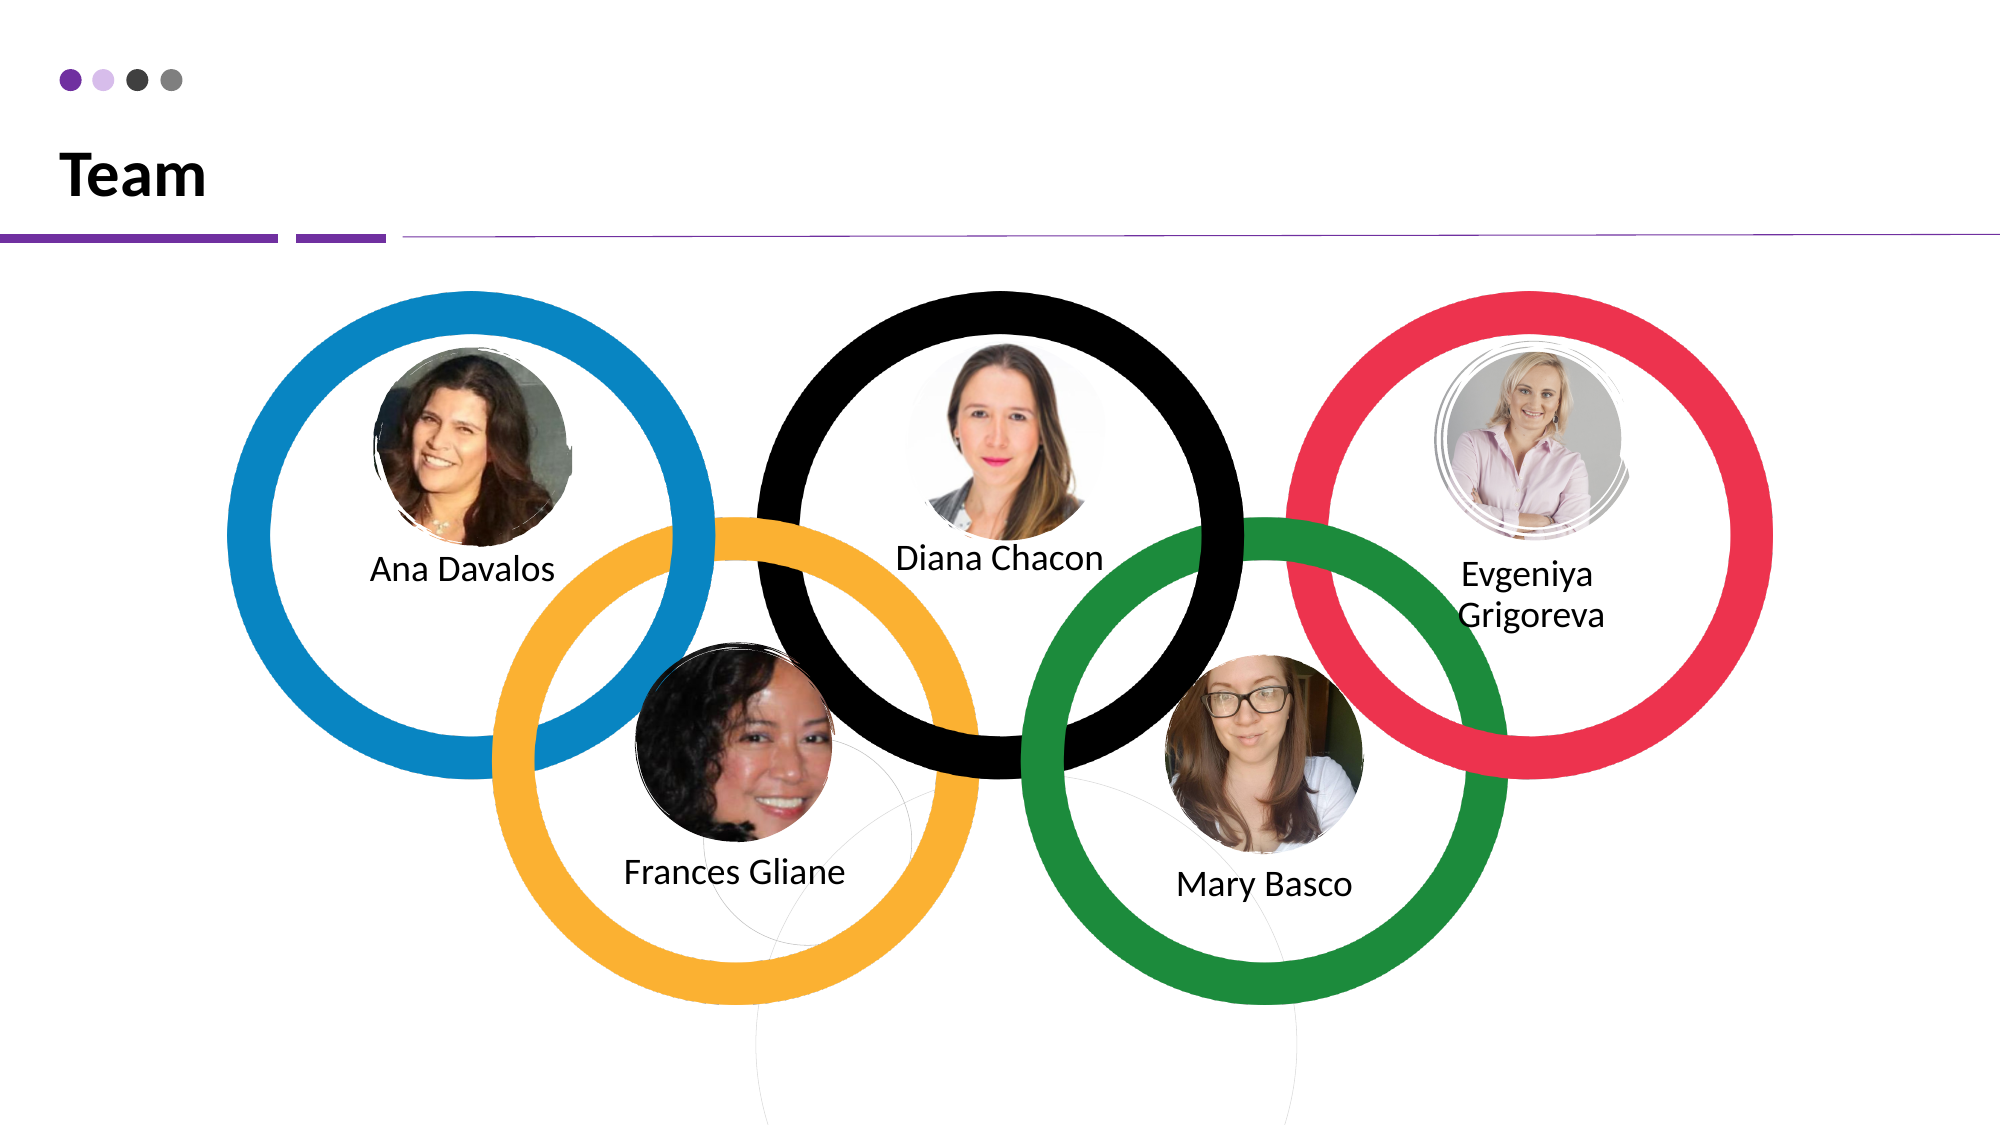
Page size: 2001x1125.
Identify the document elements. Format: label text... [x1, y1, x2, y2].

picture [634, 642, 836, 843]
picture [372, 347, 573, 547]
picture [1164, 654, 1365, 855]
picture [905, 340, 1106, 541]
picture [634, 642, 640, 651]
picture [1434, 340, 1630, 541]
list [227, 291, 1773, 1006]
title Team [59, 59, 1941, 211]
